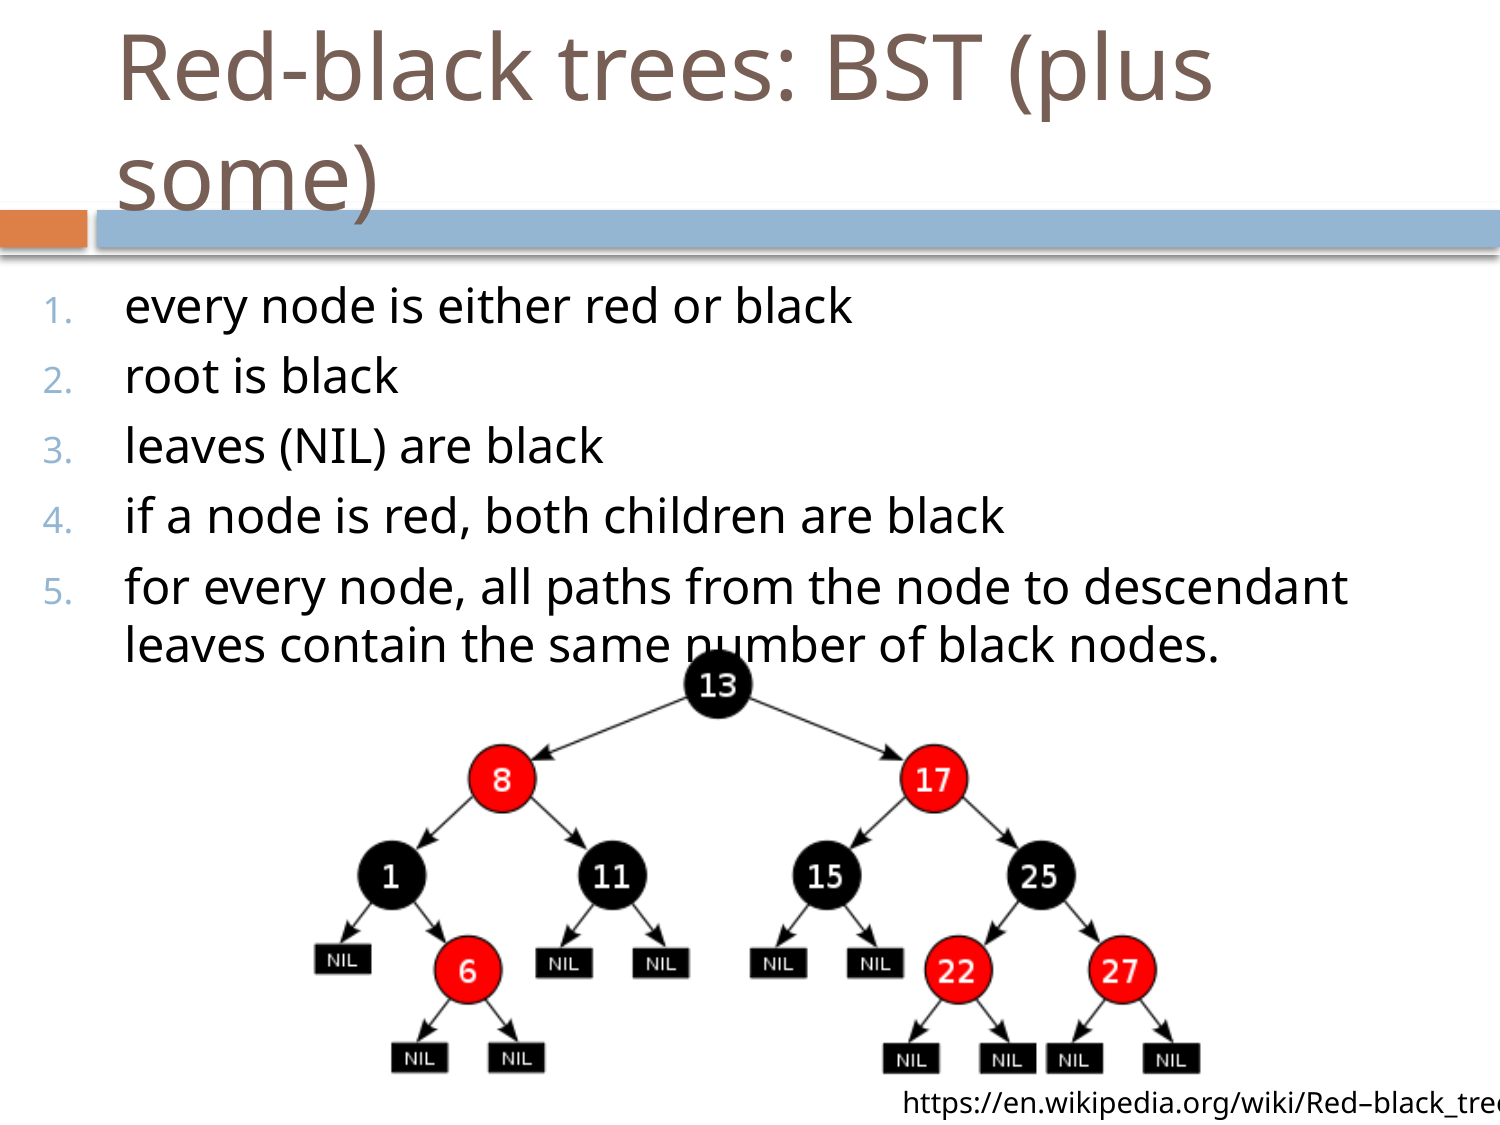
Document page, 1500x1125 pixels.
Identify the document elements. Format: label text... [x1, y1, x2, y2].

text_box every node is either red or black root is black leaves (NIL) are black if a node is red, both children are black for every node, all paths from the node to descendant leaves contain the same number of black nodes. [27, 267, 1391, 685]
text_box https://en.wikipedia.org/wiki/Red–black_tree [887, 1077, 1500, 1125]
picture [307, 639, 1208, 1078]
title Red-black trees: BST (plus some) [100, 37, 1438, 200]
